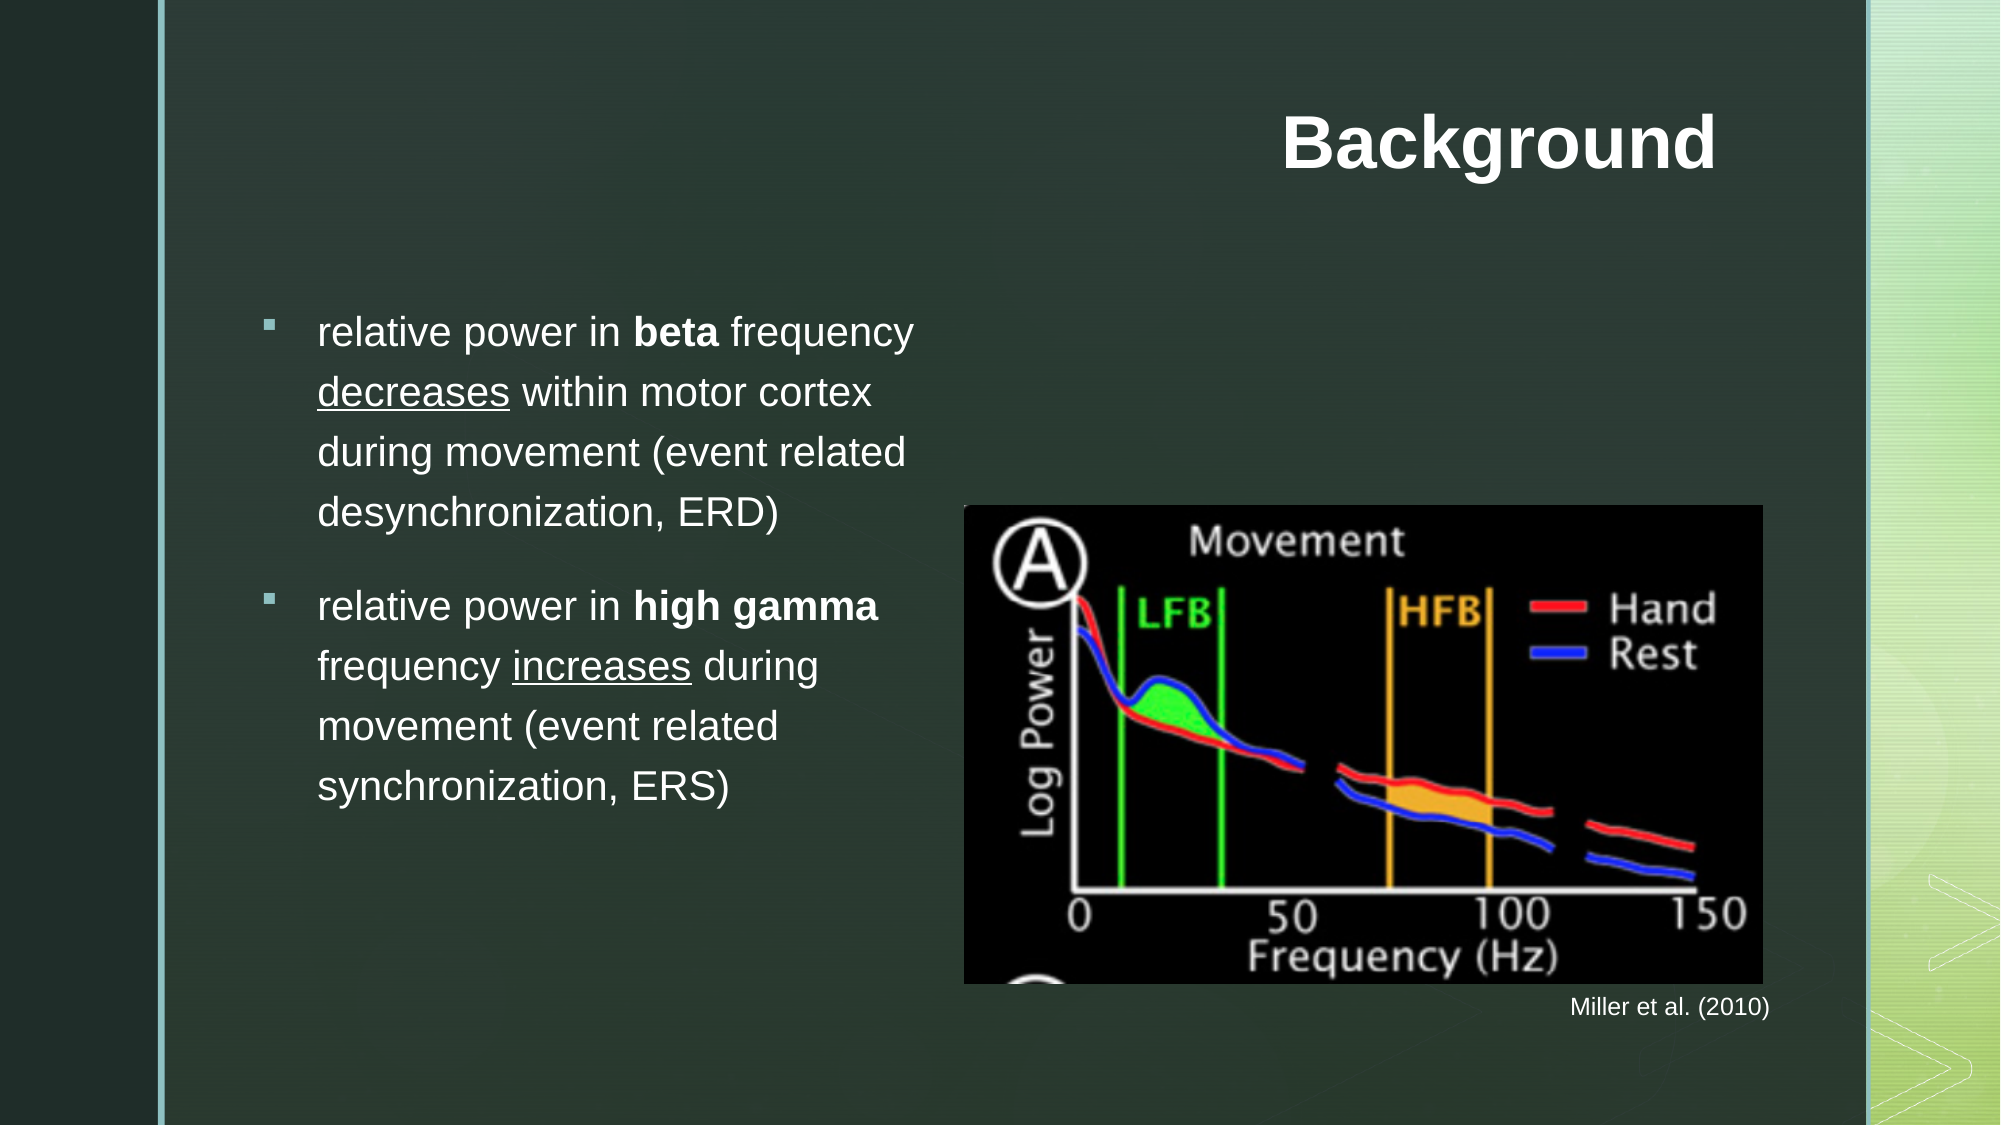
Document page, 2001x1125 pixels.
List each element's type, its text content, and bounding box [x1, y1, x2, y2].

text_box relative power in beta frequency decreases within motor cortex during movement (event related desynchronization, ERD) relative power in high gamma frequency increases during movement (event related synchronization, ERS) [245, 287, 965, 944]
title Background [428, 96, 1734, 273]
picture [1871, 0, 2001, 1125]
text_box Miller et al. (2010) [1555, 983, 1788, 1029]
picture [964, 504, 1764, 984]
